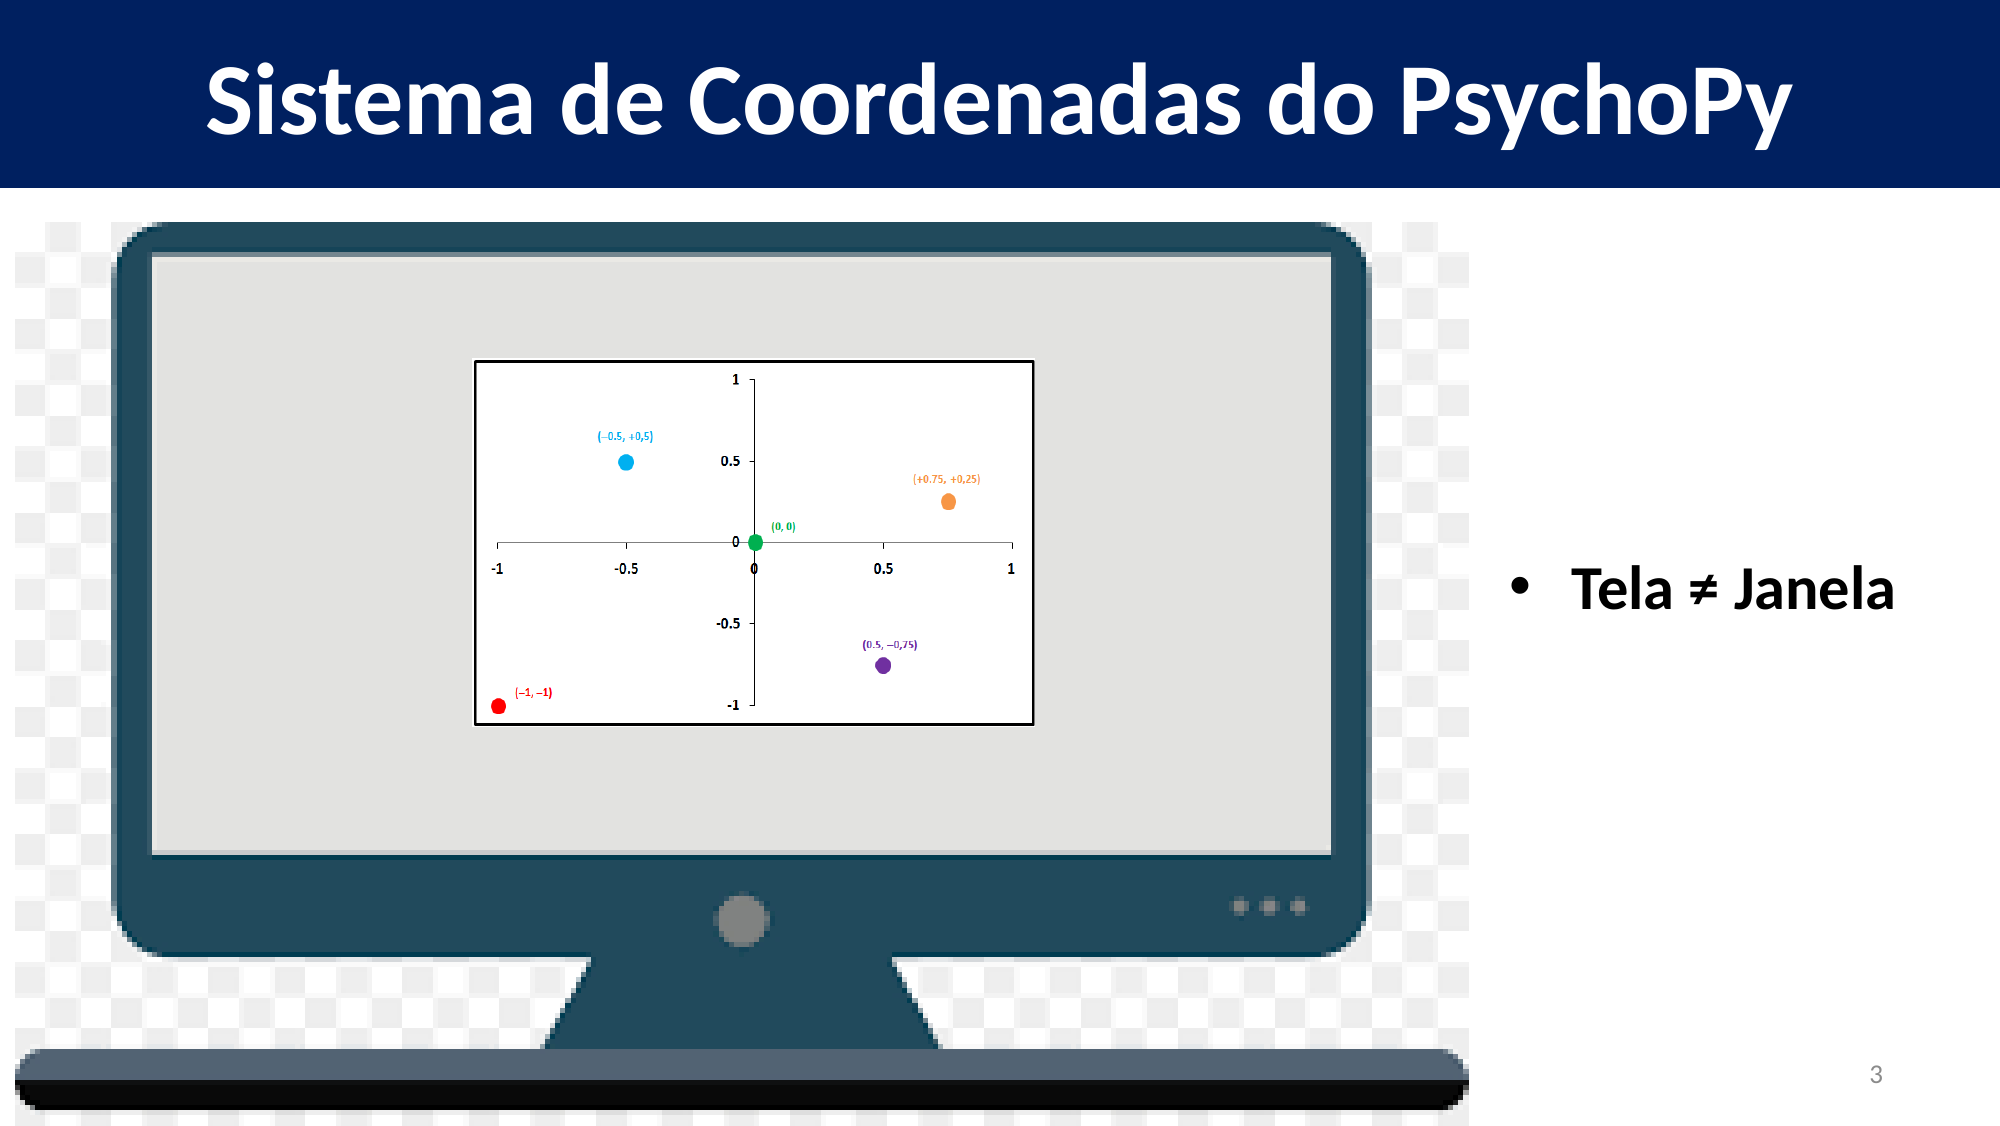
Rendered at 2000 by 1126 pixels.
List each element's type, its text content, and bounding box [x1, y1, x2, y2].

list Tela ≠ Janela [1471, 539, 1996, 762]
title Sistema de Coordenadas do PsychoPy [0, 0, 2000, 188]
picture [15, 222, 1469, 1126]
slide_number 3 [1471, 1042, 1900, 1103]
